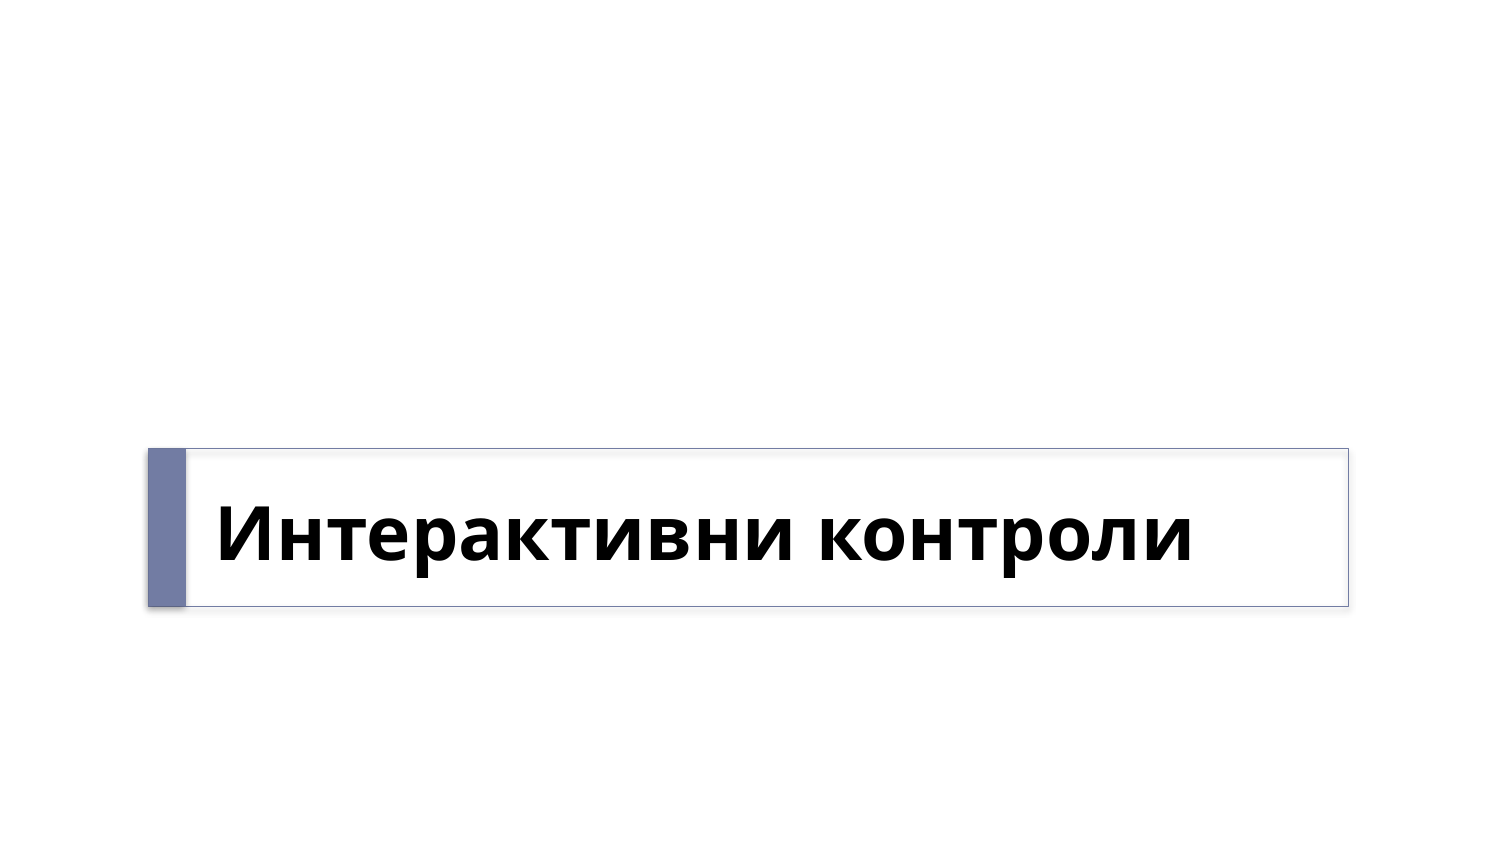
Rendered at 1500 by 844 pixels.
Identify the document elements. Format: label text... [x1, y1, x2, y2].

title Интерактивни контроли [200, 478, 1325, 600]
